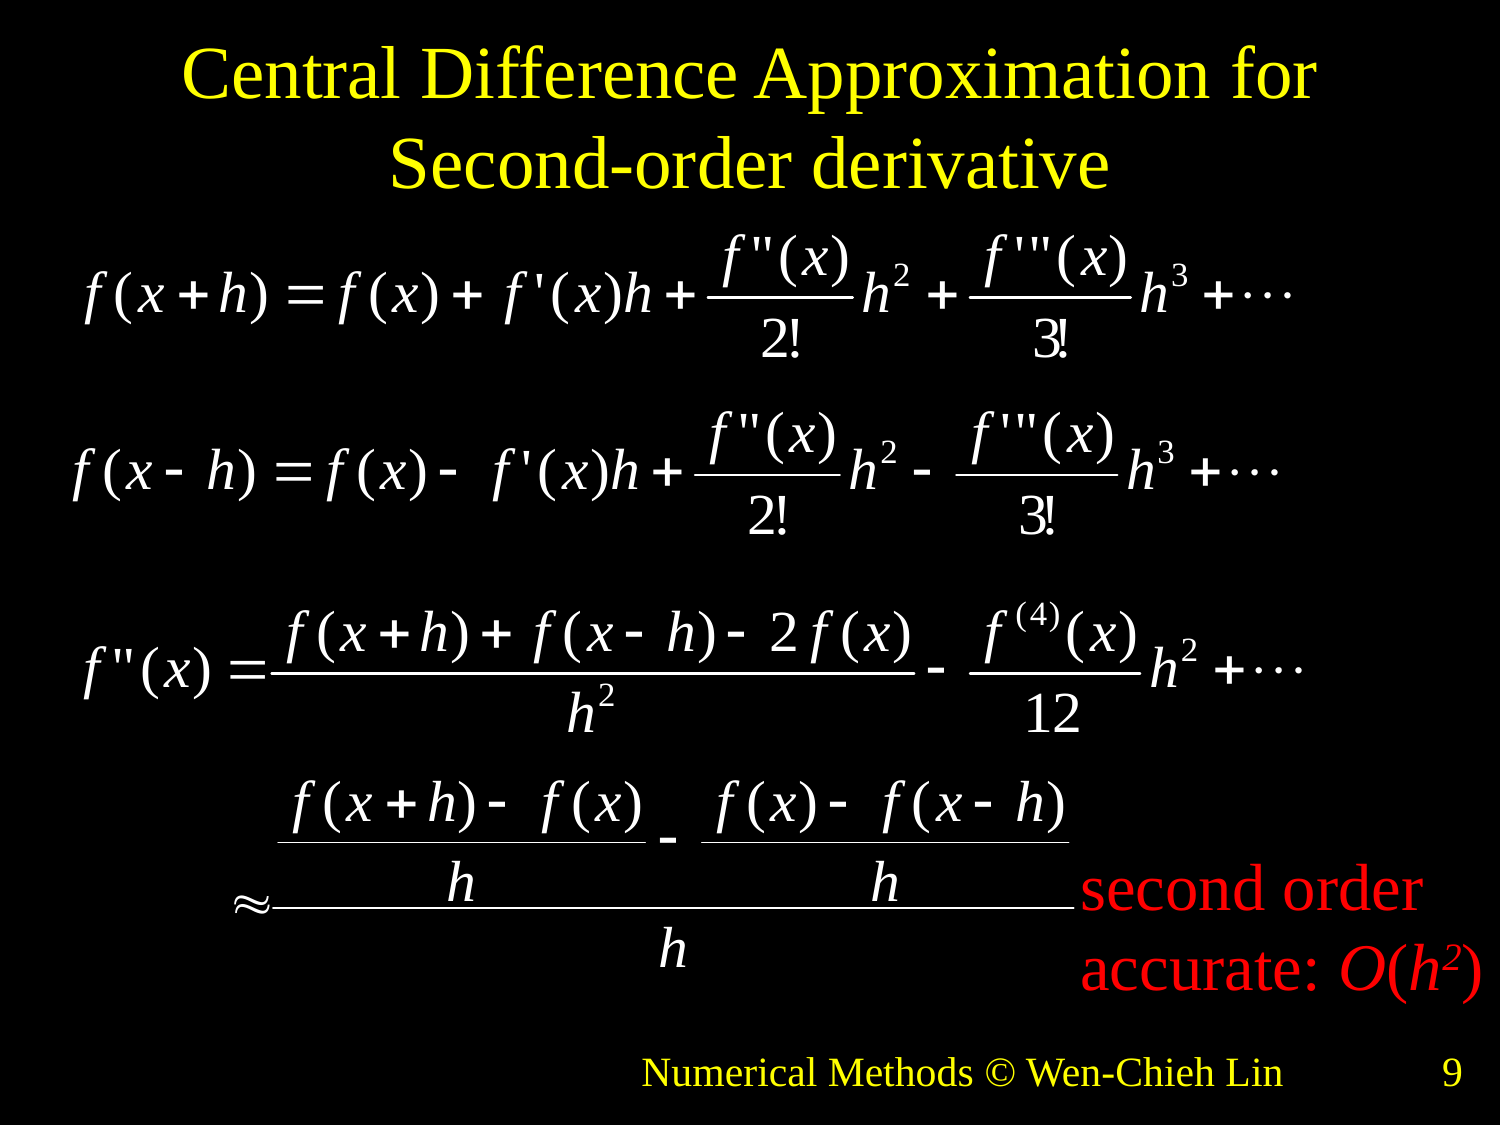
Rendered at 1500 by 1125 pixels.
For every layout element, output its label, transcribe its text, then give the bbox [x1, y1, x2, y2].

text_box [64, 219, 1299, 369]
slide_number 9 [1128, 1024, 1479, 1103]
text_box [218, 762, 1086, 979]
footer Numerical Methods © Wen-Chieh Lin [490, 1024, 1128, 1103]
title Central Difference Approximation for Second-order derivative [75, 19, 1425, 208]
text_box second order accurate: O(h2) [1065, 836, 1499, 1012]
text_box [64, 585, 1314, 744]
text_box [52, 396, 1287, 546]
